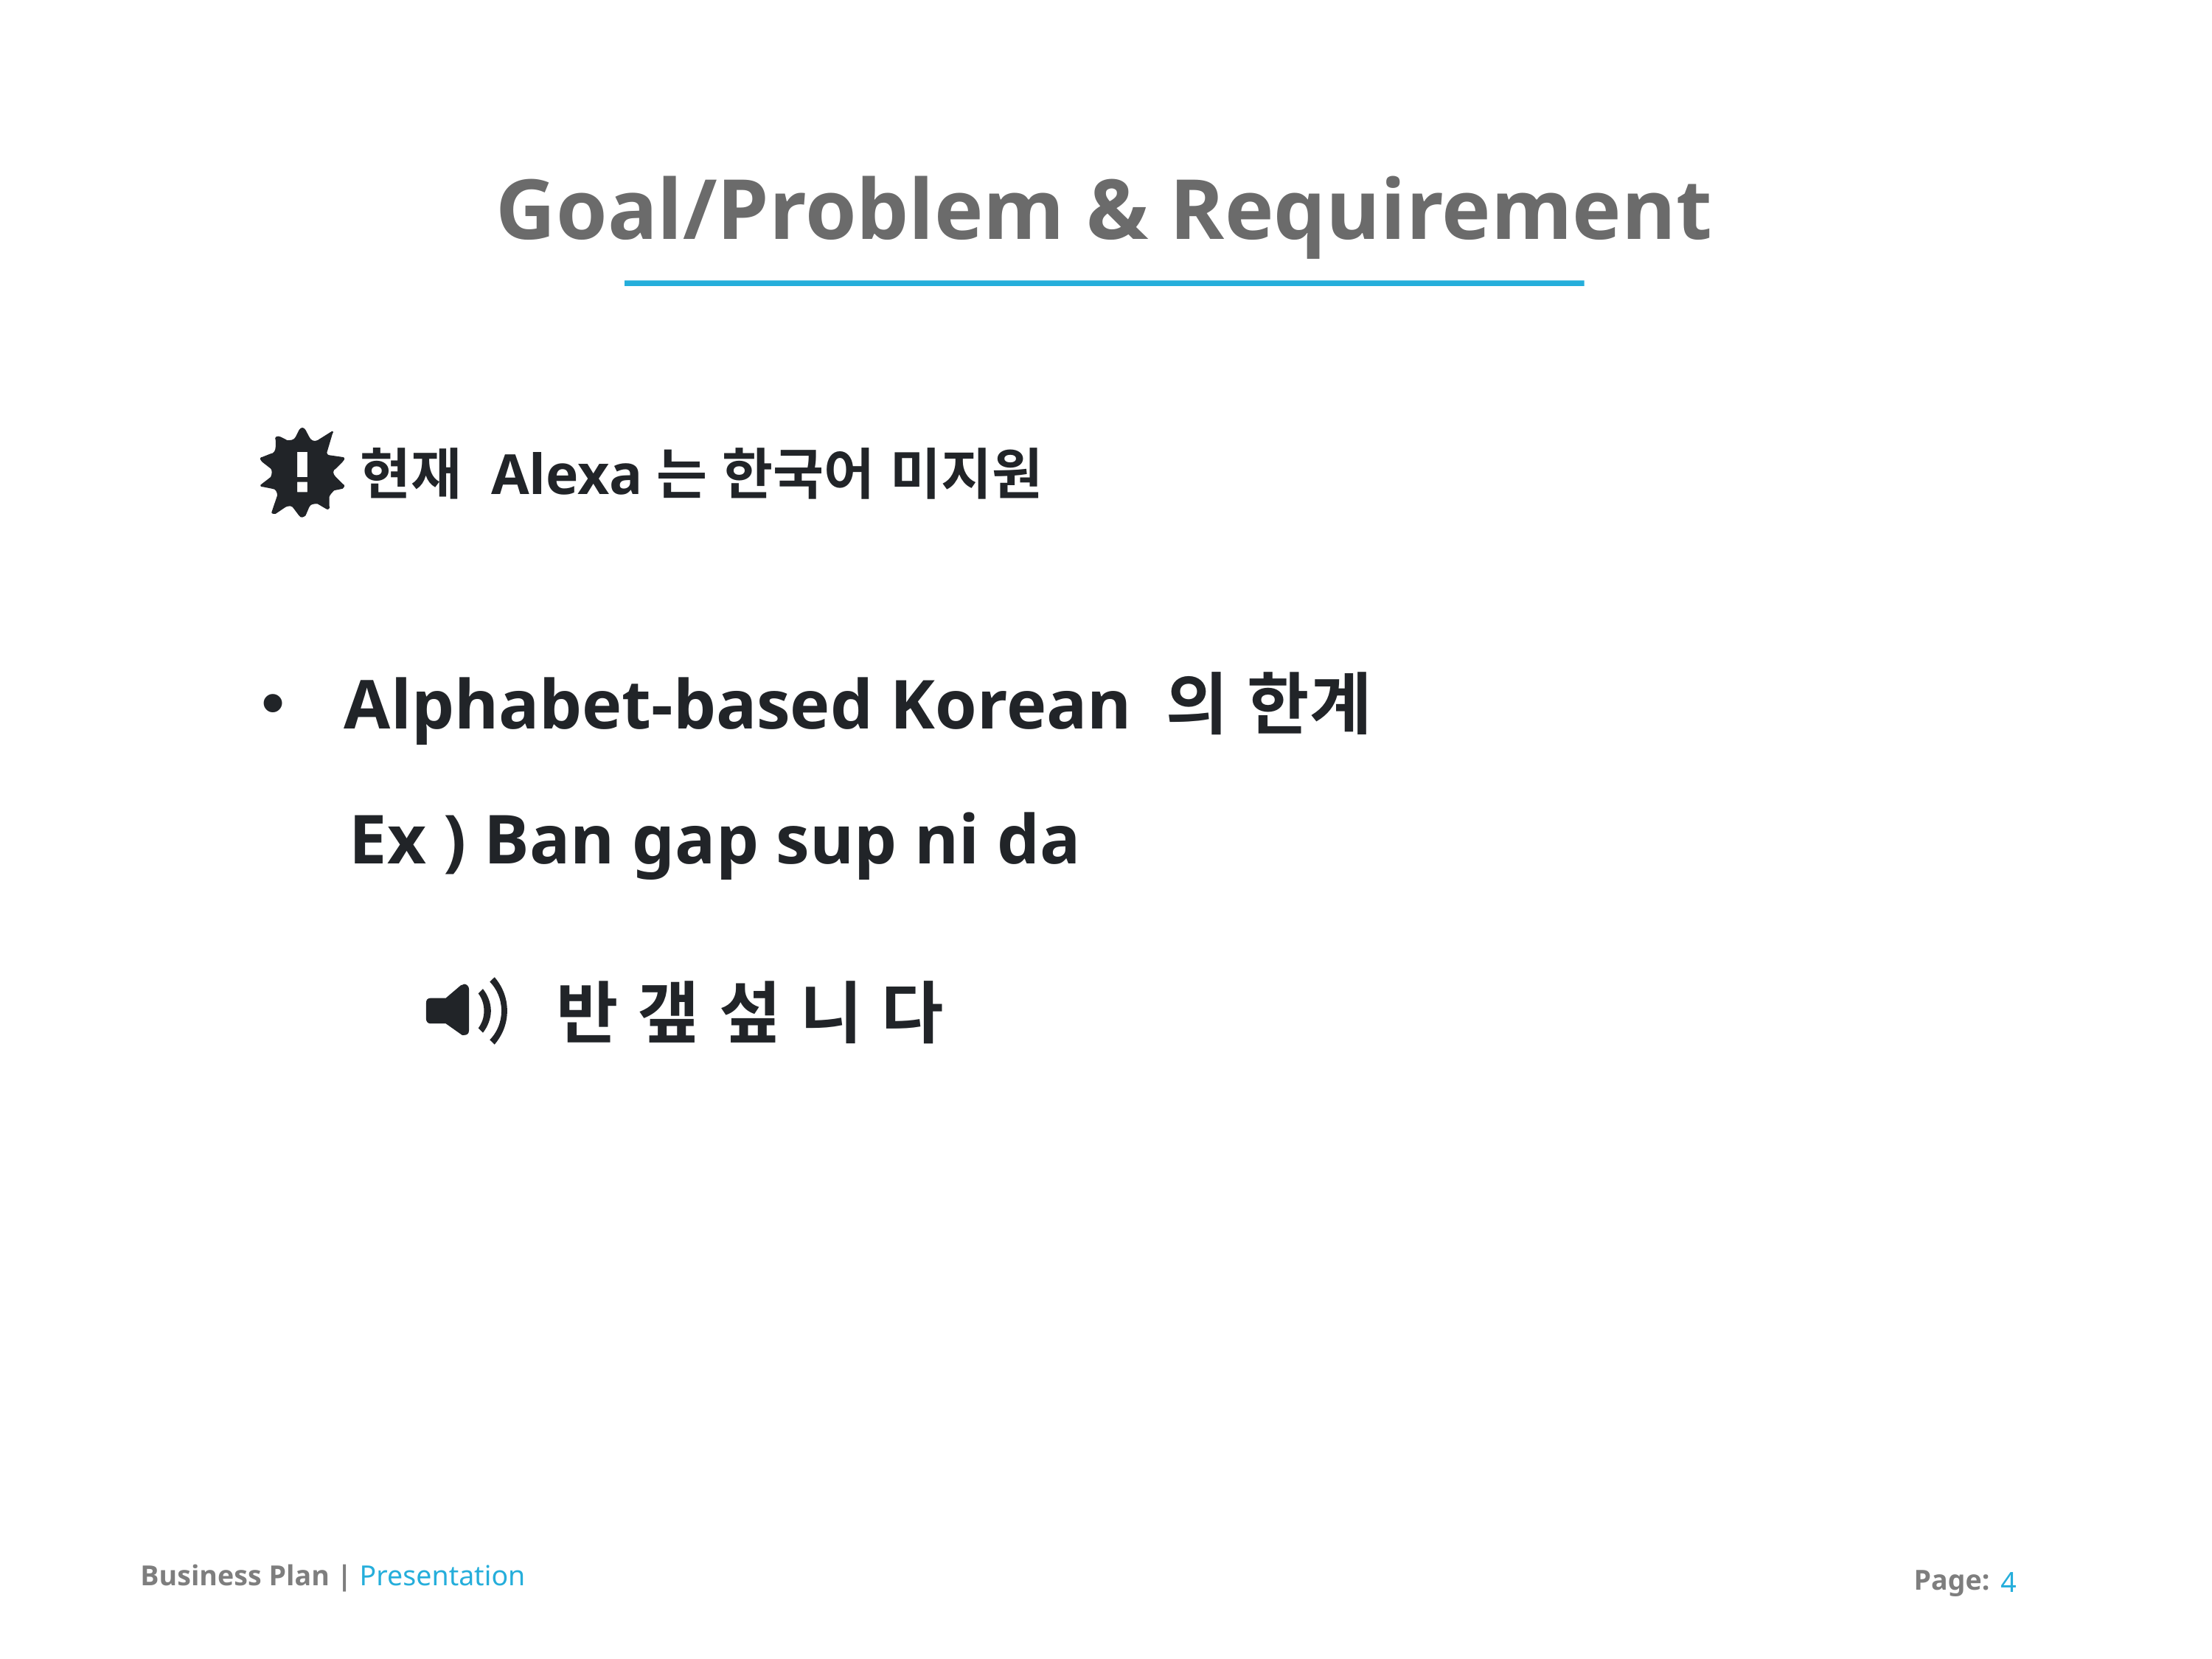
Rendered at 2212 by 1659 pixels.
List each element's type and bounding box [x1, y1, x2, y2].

text_box [425, 961, 973, 1060]
text_box [258, 427, 1343, 887]
text_box [471, 155, 1738, 286]
